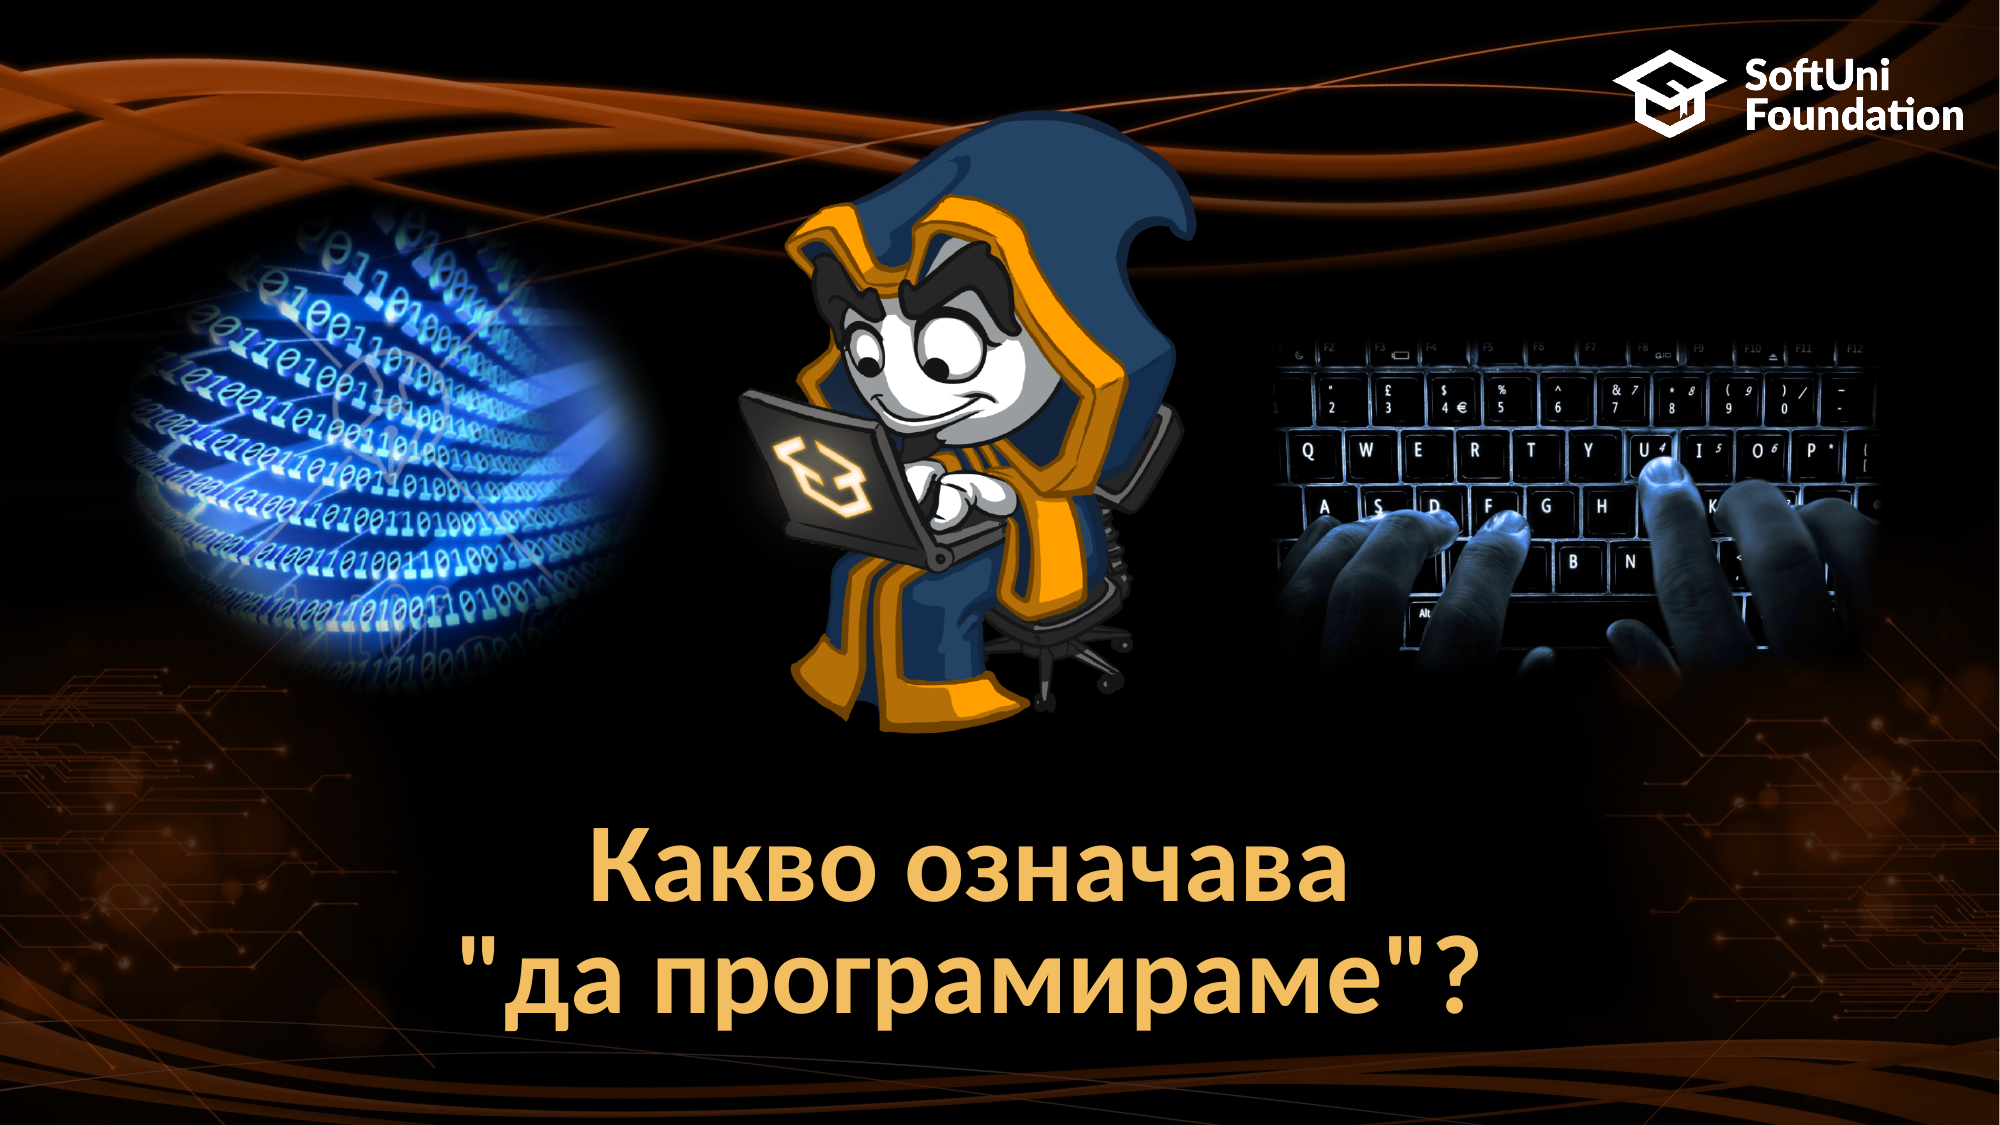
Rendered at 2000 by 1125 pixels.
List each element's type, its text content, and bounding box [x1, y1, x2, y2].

picture [0, 0, 2000, 1125]
title Какво означава "да програмираме"? [237, 801, 1704, 1042]
